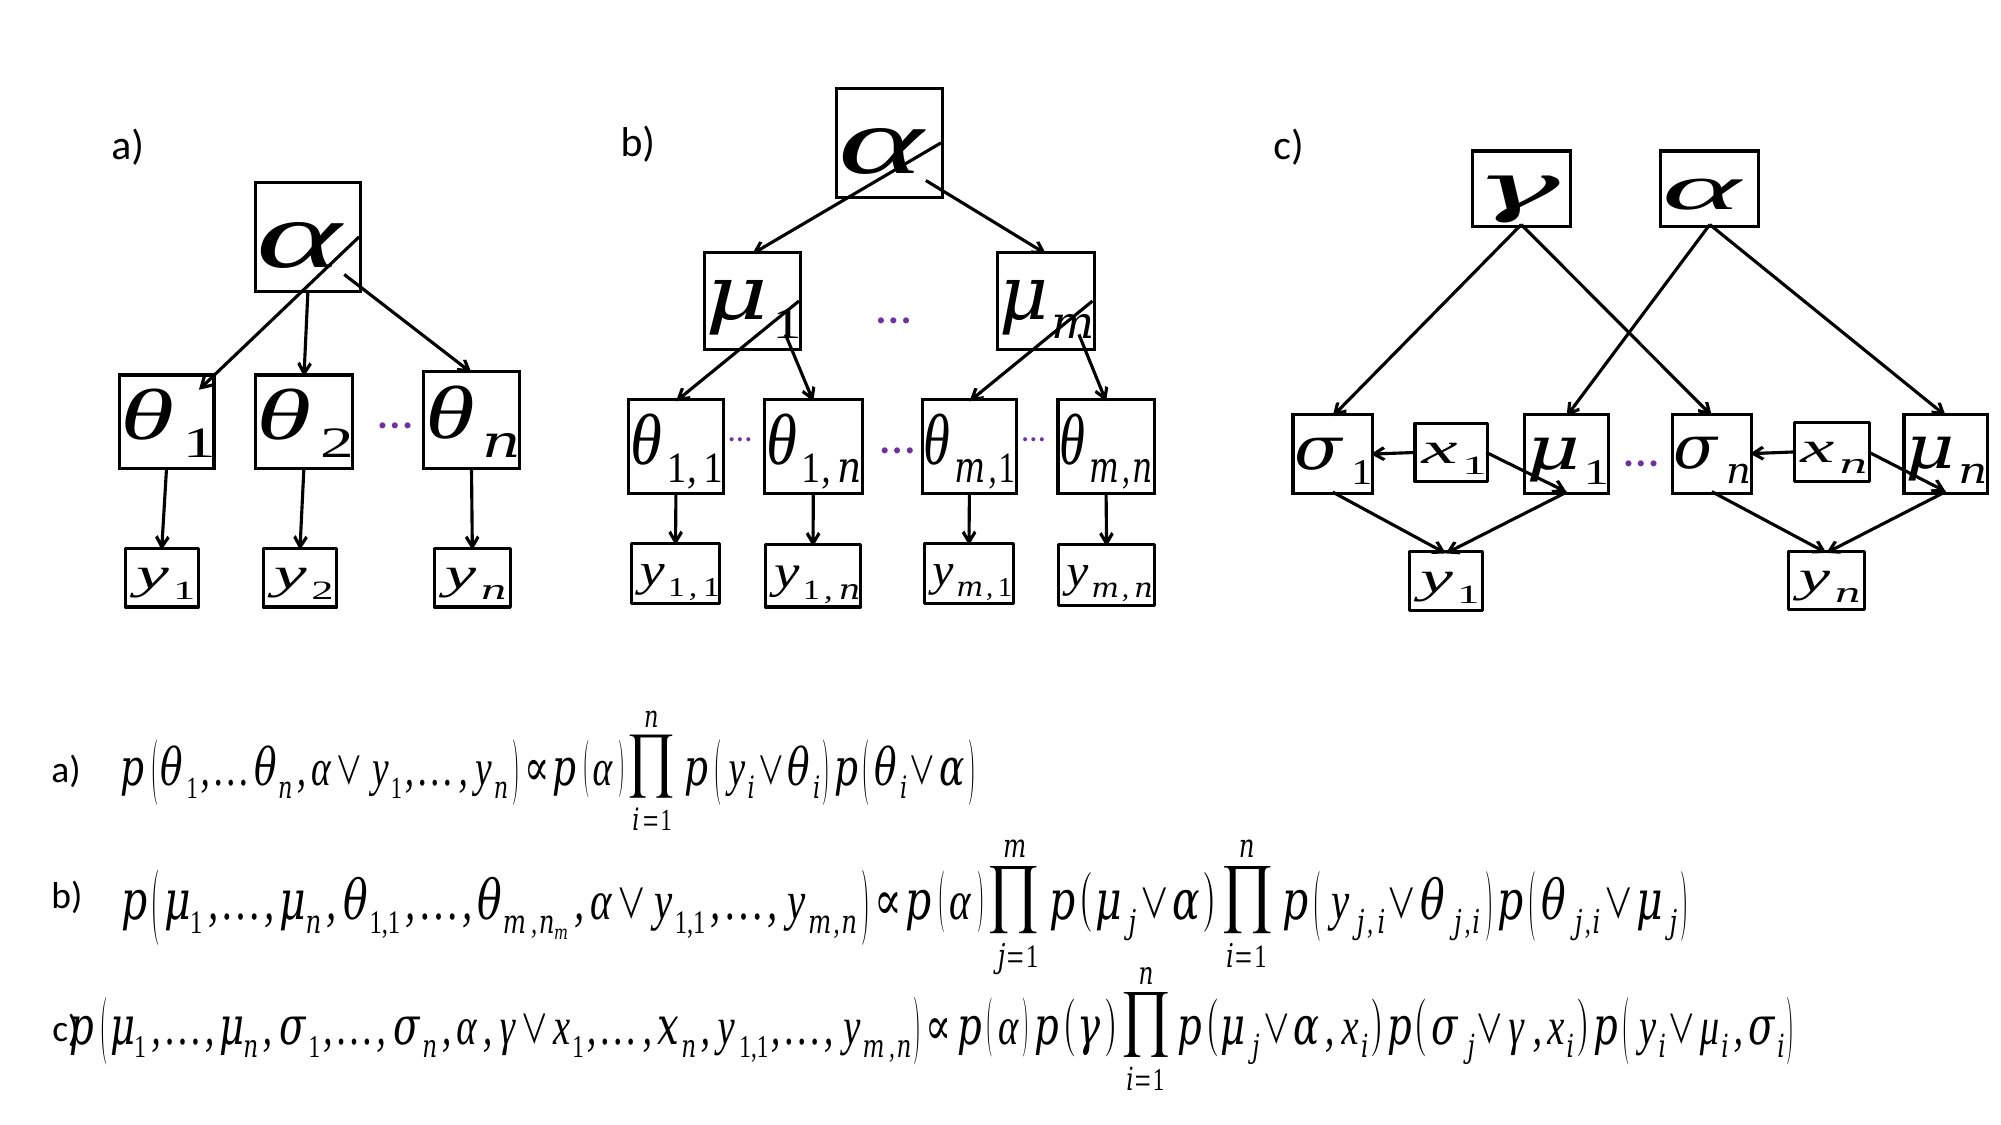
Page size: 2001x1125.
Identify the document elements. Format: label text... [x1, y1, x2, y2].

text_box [299, 467, 304, 550]
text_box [1332, 492, 1445, 554]
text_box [785, 334, 814, 402]
text_box b) [36, 864, 98, 924]
text_box … [1608, 417, 1690, 484]
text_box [1332, 224, 1522, 417]
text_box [198, 274, 272, 390]
text_box … [425, 373, 444, 446]
text_box b) [605, 106, 671, 172]
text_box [344, 274, 472, 373]
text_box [1711, 491, 1826, 553]
text_box … [865, 395, 946, 471]
text_box … [861, 266, 942, 342]
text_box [925, 180, 1046, 254]
text_box c) [37, 997, 95, 1057]
text_box … [363, 373, 422, 446]
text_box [1709, 224, 1946, 416]
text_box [1826, 491, 1946, 553]
text_box a) [96, 110, 160, 176]
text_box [969, 334, 1013, 402]
text_box … [1007, 401, 1088, 456]
text_box c) [1258, 110, 1319, 176]
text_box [1078, 334, 1107, 402]
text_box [161, 467, 167, 550]
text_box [1445, 492, 1567, 554]
text_box … [713, 401, 794, 456]
text_box a) [36, 737, 96, 798]
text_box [303, 289, 308, 377]
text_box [752, 180, 854, 254]
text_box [1521, 224, 1709, 416]
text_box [675, 334, 720, 402]
